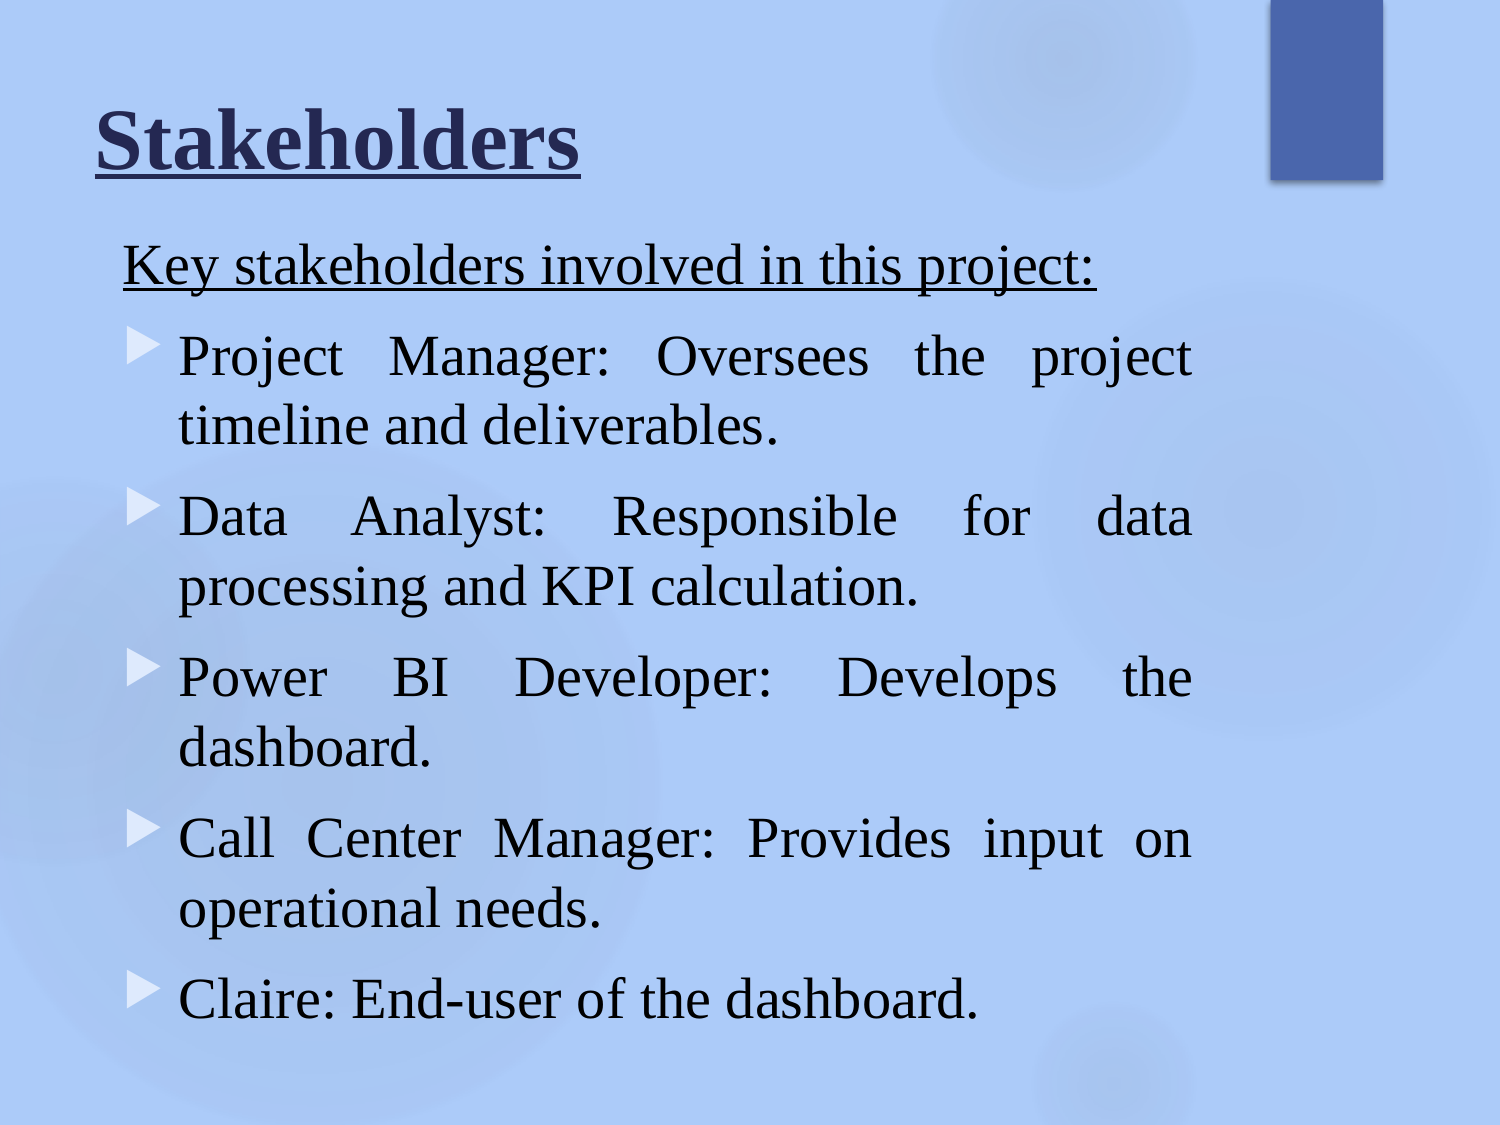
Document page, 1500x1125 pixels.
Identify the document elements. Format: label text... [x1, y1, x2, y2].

list Key stakeholders involved in this project: Project Manager: Oversees the project timeline and deliverables. Data Analyst: Responsible for data processing and KPI calculation. Power BI Developer: Develops the dashboard. Call Center Manager: Provides input on operational needs. Claire: End-user of the dashboard. [107, 218, 1209, 907]
title Stakeholders [79, 74, 1237, 304]
